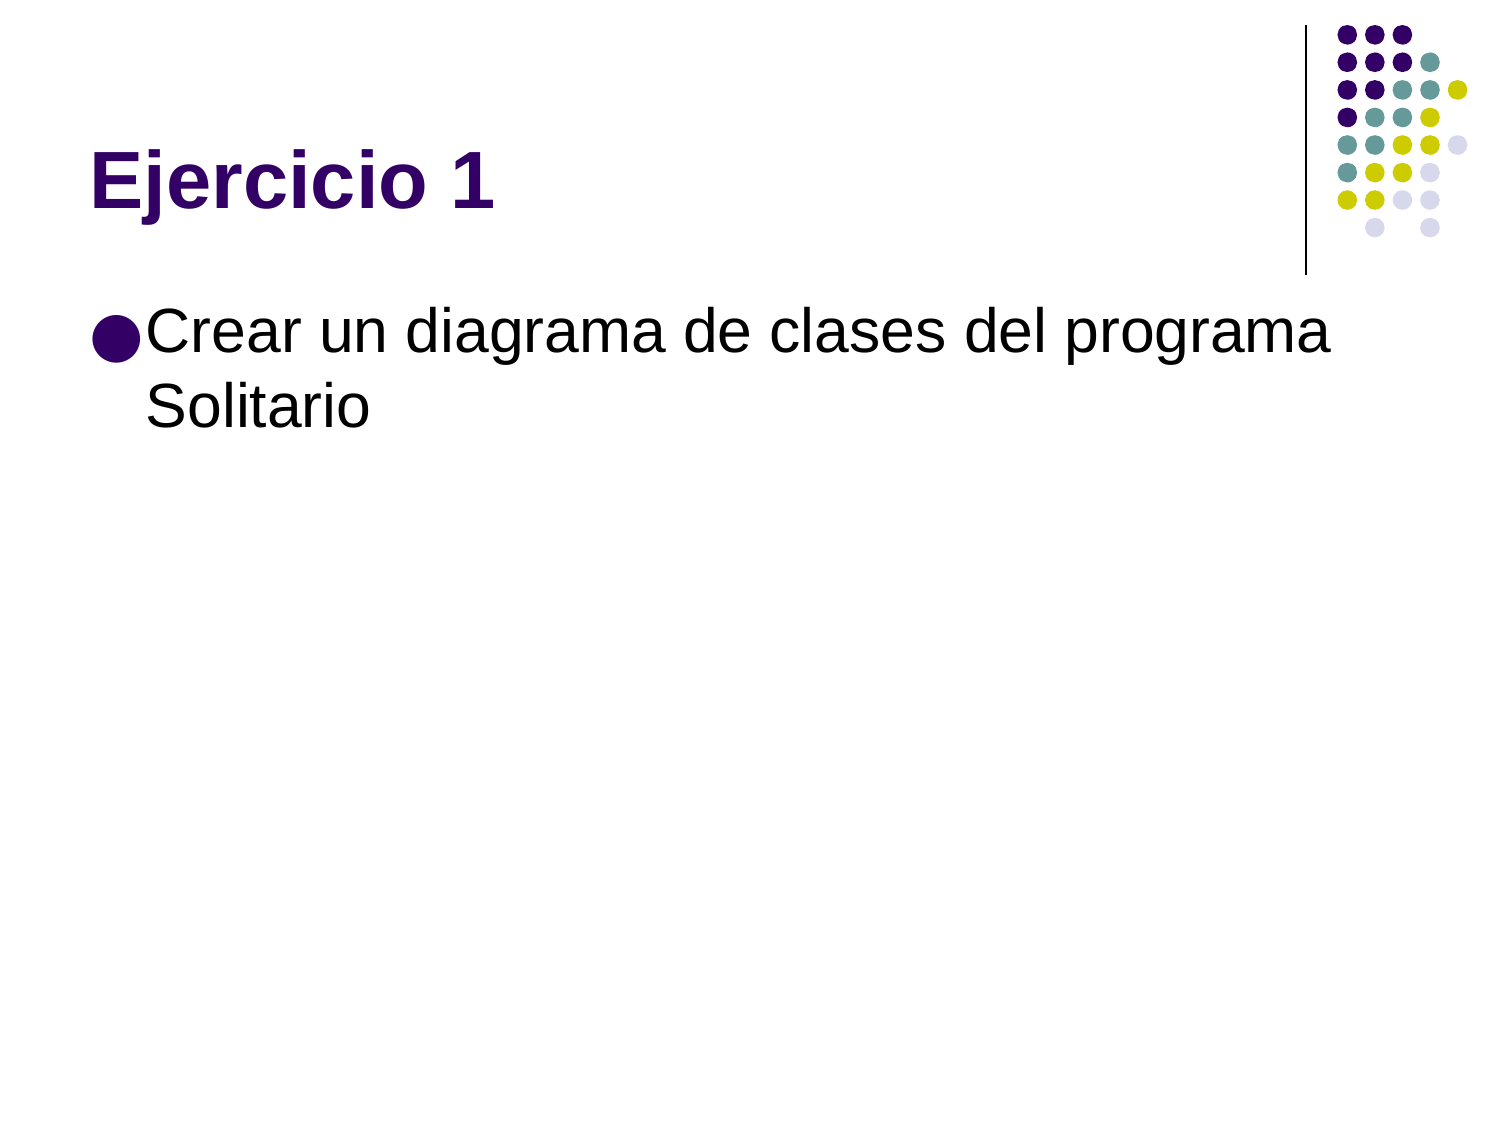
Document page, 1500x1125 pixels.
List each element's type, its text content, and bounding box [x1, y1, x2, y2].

text_box Crear un diagrama de clases del programa Solitario [74, 281, 1425, 1006]
text_box Ejercicio 1 [74, 20, 1313, 233]
